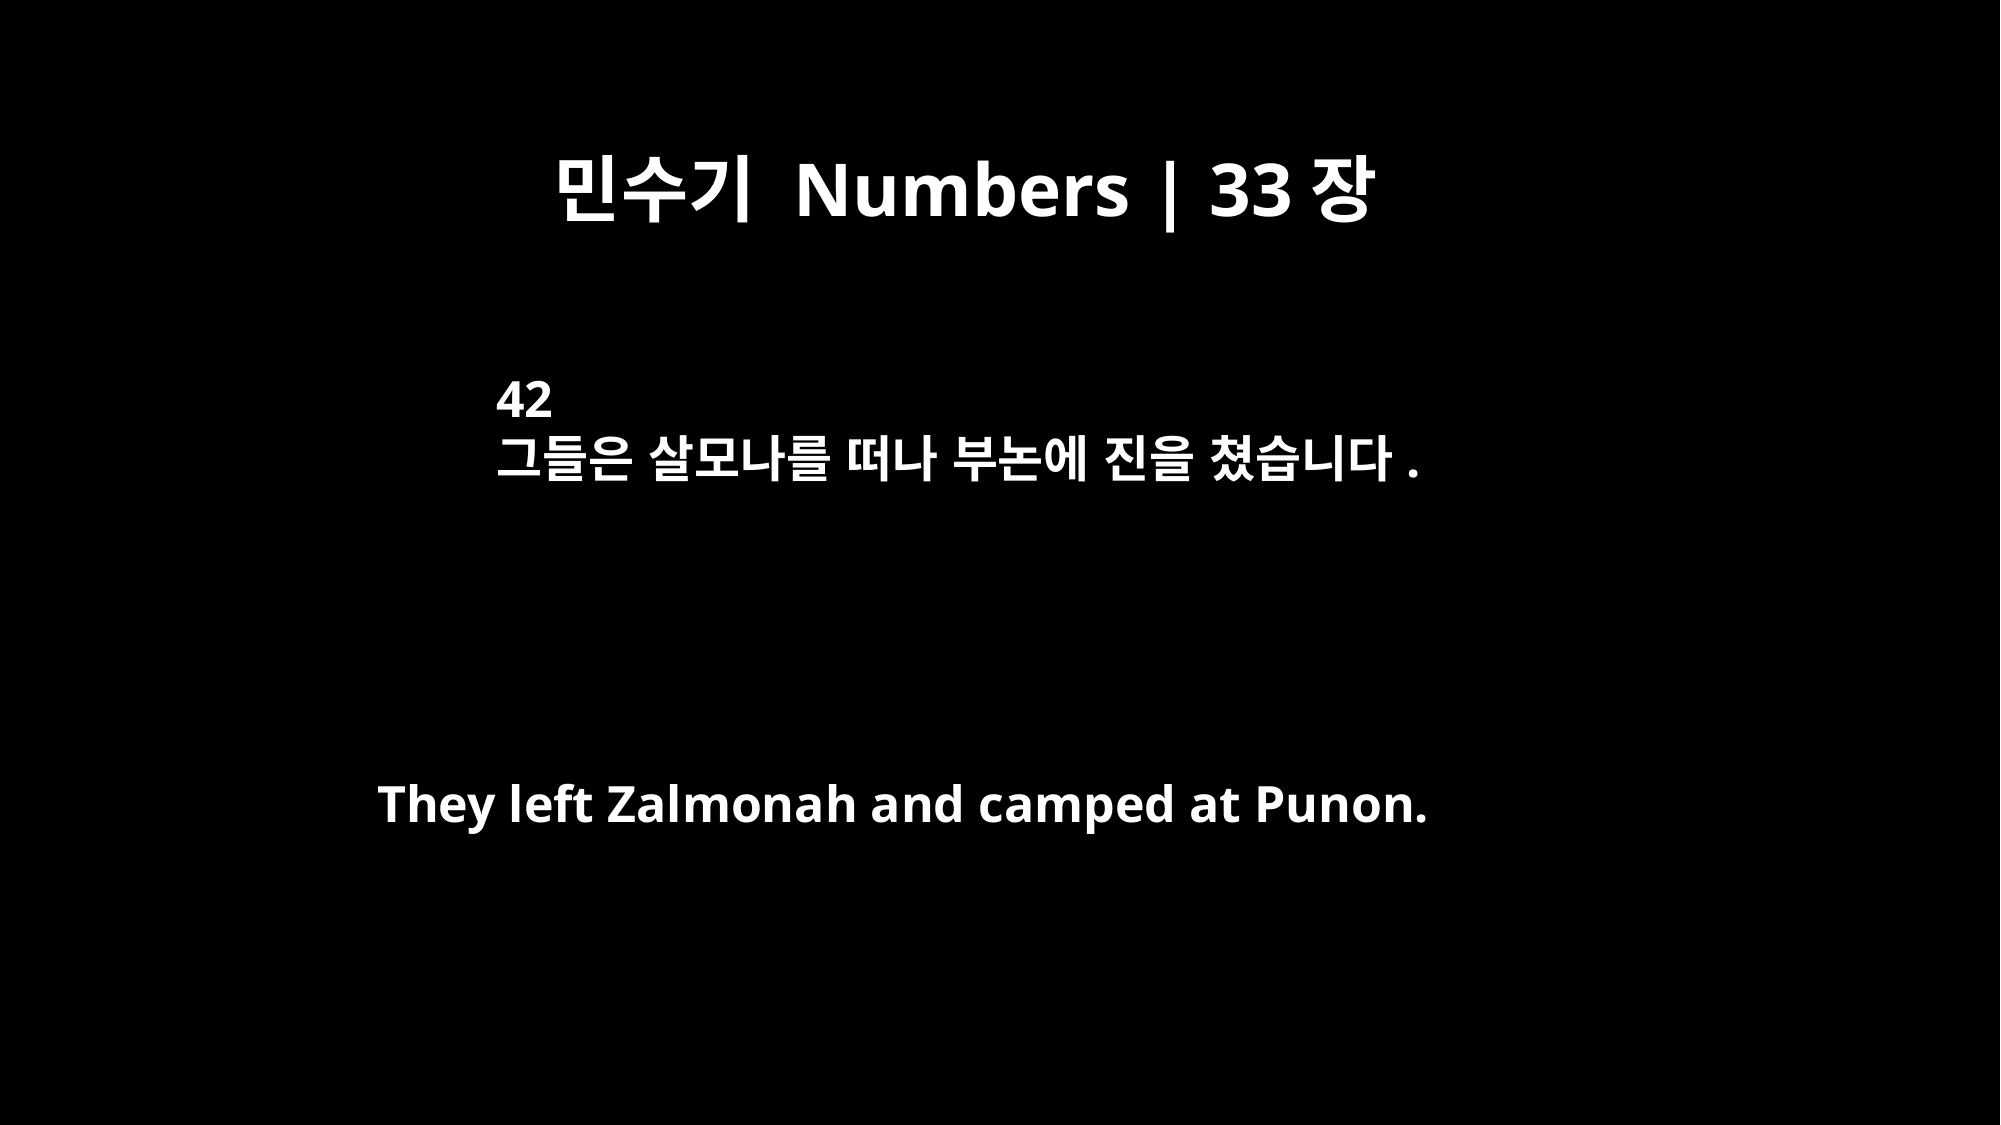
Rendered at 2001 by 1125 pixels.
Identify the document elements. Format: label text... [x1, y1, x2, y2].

text_box 42 그들은 살모나를 떠나 부논에 진을 쳤습니다. [481, 359, 1436, 495]
text_box 민수기 Numbers | 33장 [538, 136, 1393, 239]
text_box They left Zalmonah and camped at Punon. [362, 764, 1445, 840]
